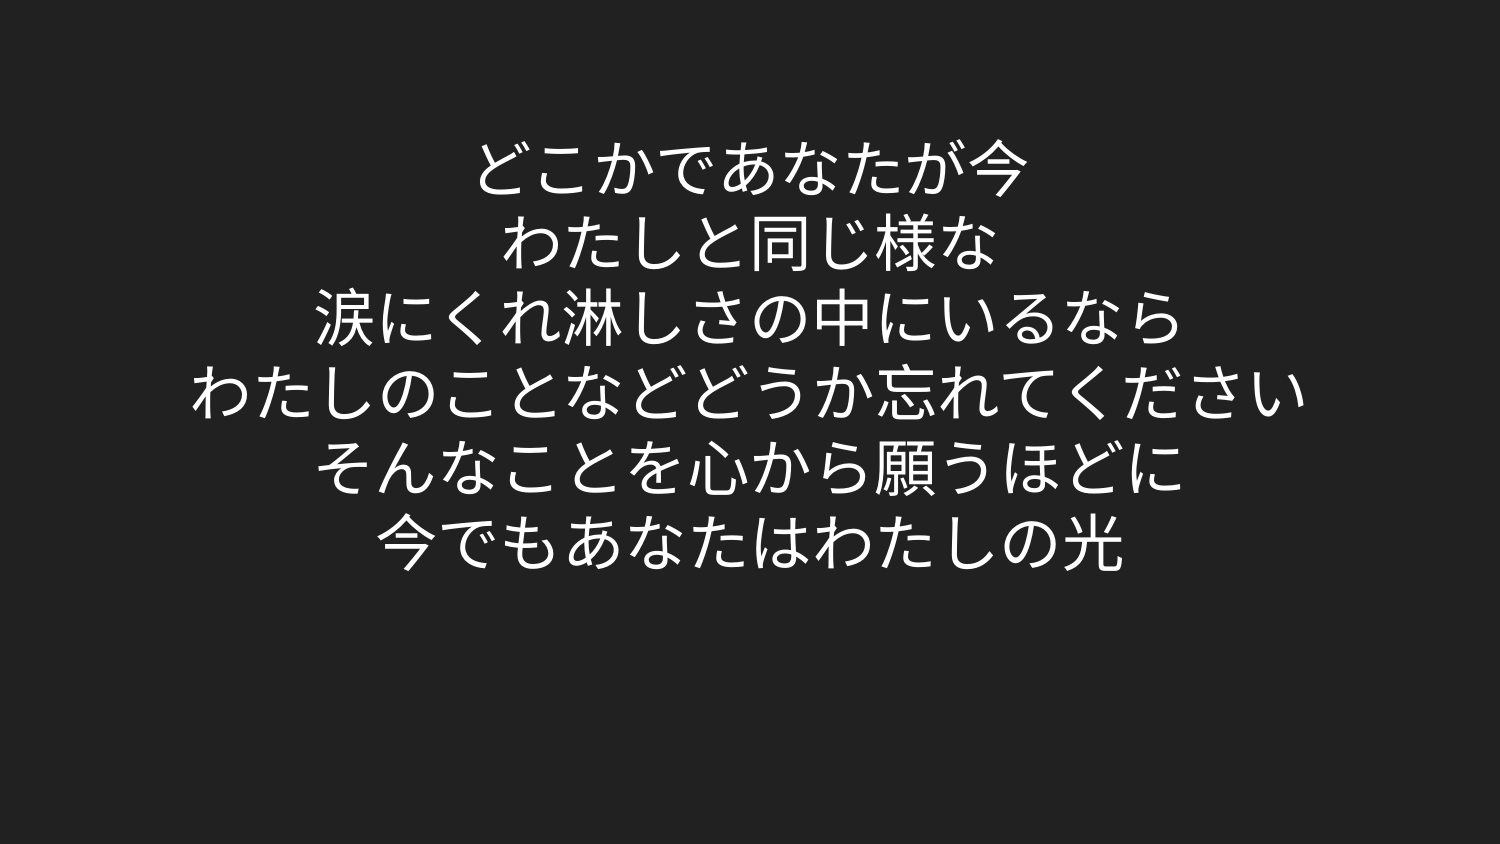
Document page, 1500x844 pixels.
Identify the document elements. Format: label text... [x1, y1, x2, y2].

text_box どこかであなたが今 わたしと同じ様な 涙にくれ淋しさの中にいるなら わたしのことなどどうか忘れてください そんなことを心から願うほどに 今でもあなたはわたしの光 [36, 132, 1464, 593]
